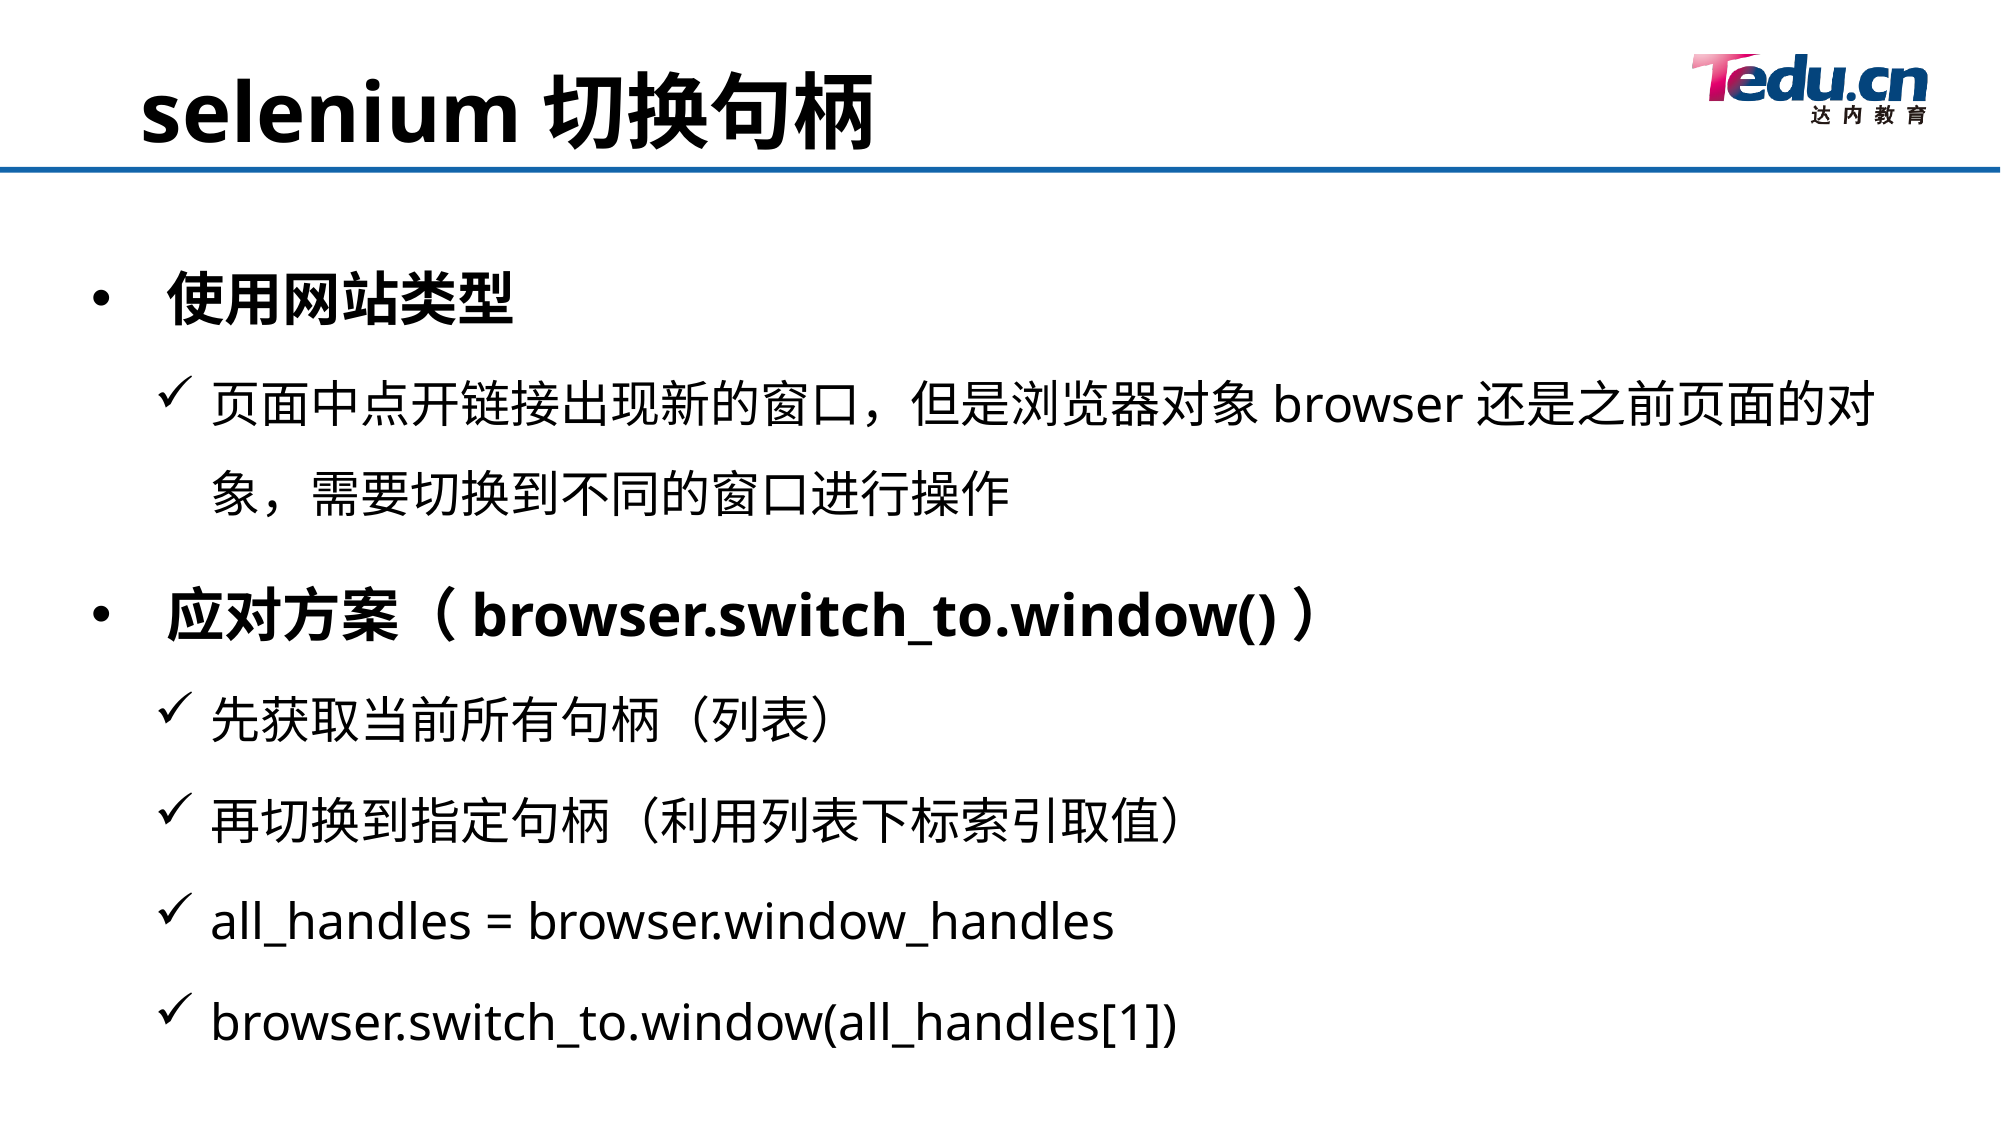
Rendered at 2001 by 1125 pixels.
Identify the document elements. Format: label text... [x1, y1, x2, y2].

list 使用网站类型 页面中点开链接出现新的窗口，但是浏览器对象browser还是之前页面的对象，需要切换到不同的窗口进行操作 应对方案（browser.switch_to.window()） 先获取当前所有句柄（列表） 再切换到指定句柄（利用列表下标索引取值） all_handles = browser.window_handles browser.switch_to.window(all_handles[1]) [76, 219, 1922, 1024]
list selenium切换句柄 [125, 18, 1873, 150]
picture [1673, 7, 1945, 164]
